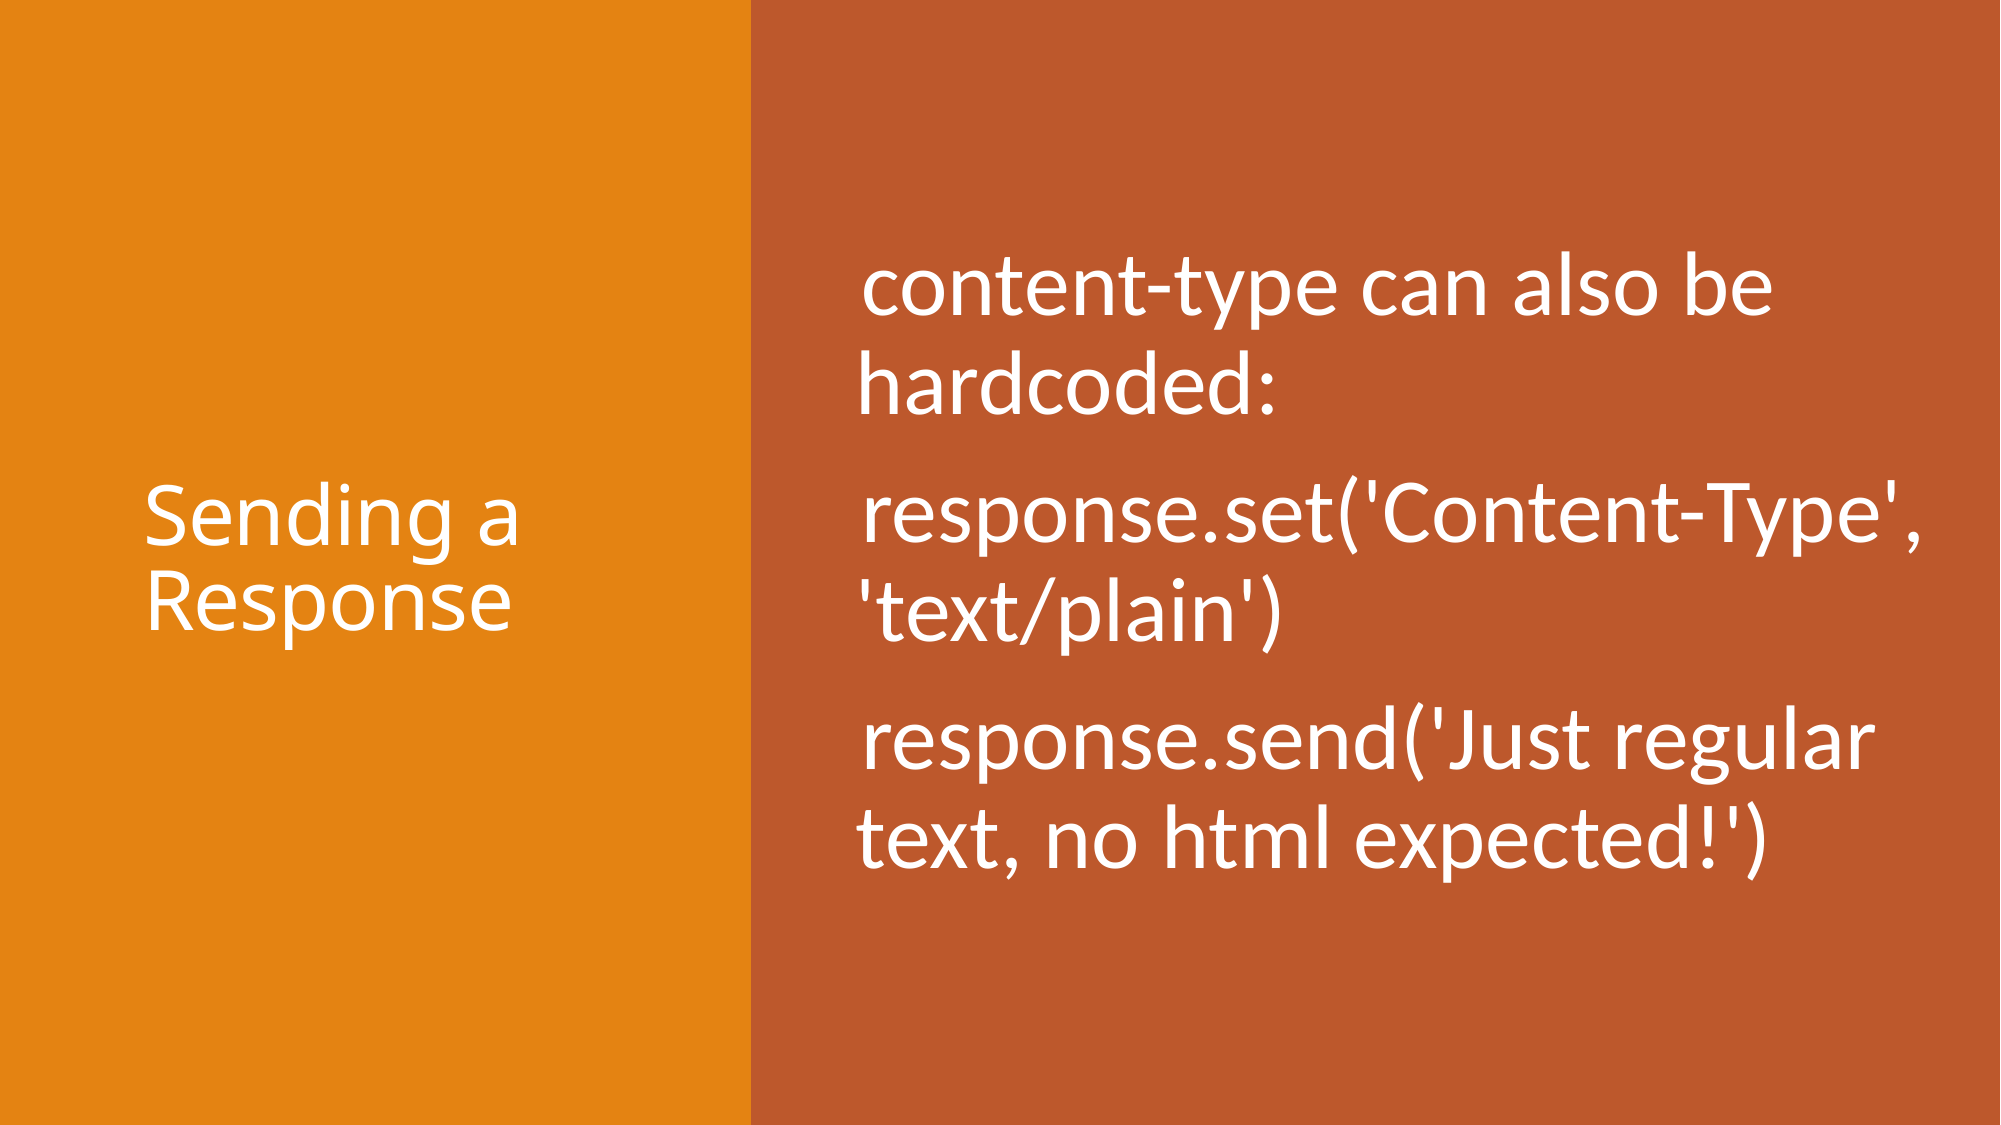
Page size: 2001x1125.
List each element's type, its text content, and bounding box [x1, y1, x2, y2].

text_box [750, 0, 2000, 1125]
text_box [0, 0, 750, 1125]
title Sending a Response [128, 105, 698, 1020]
list content-type can also be hardcoded: response.set('Content-Type', 'text/plain') response.send('Just regular text, no html expected!') [840, 105, 1969, 1020]
